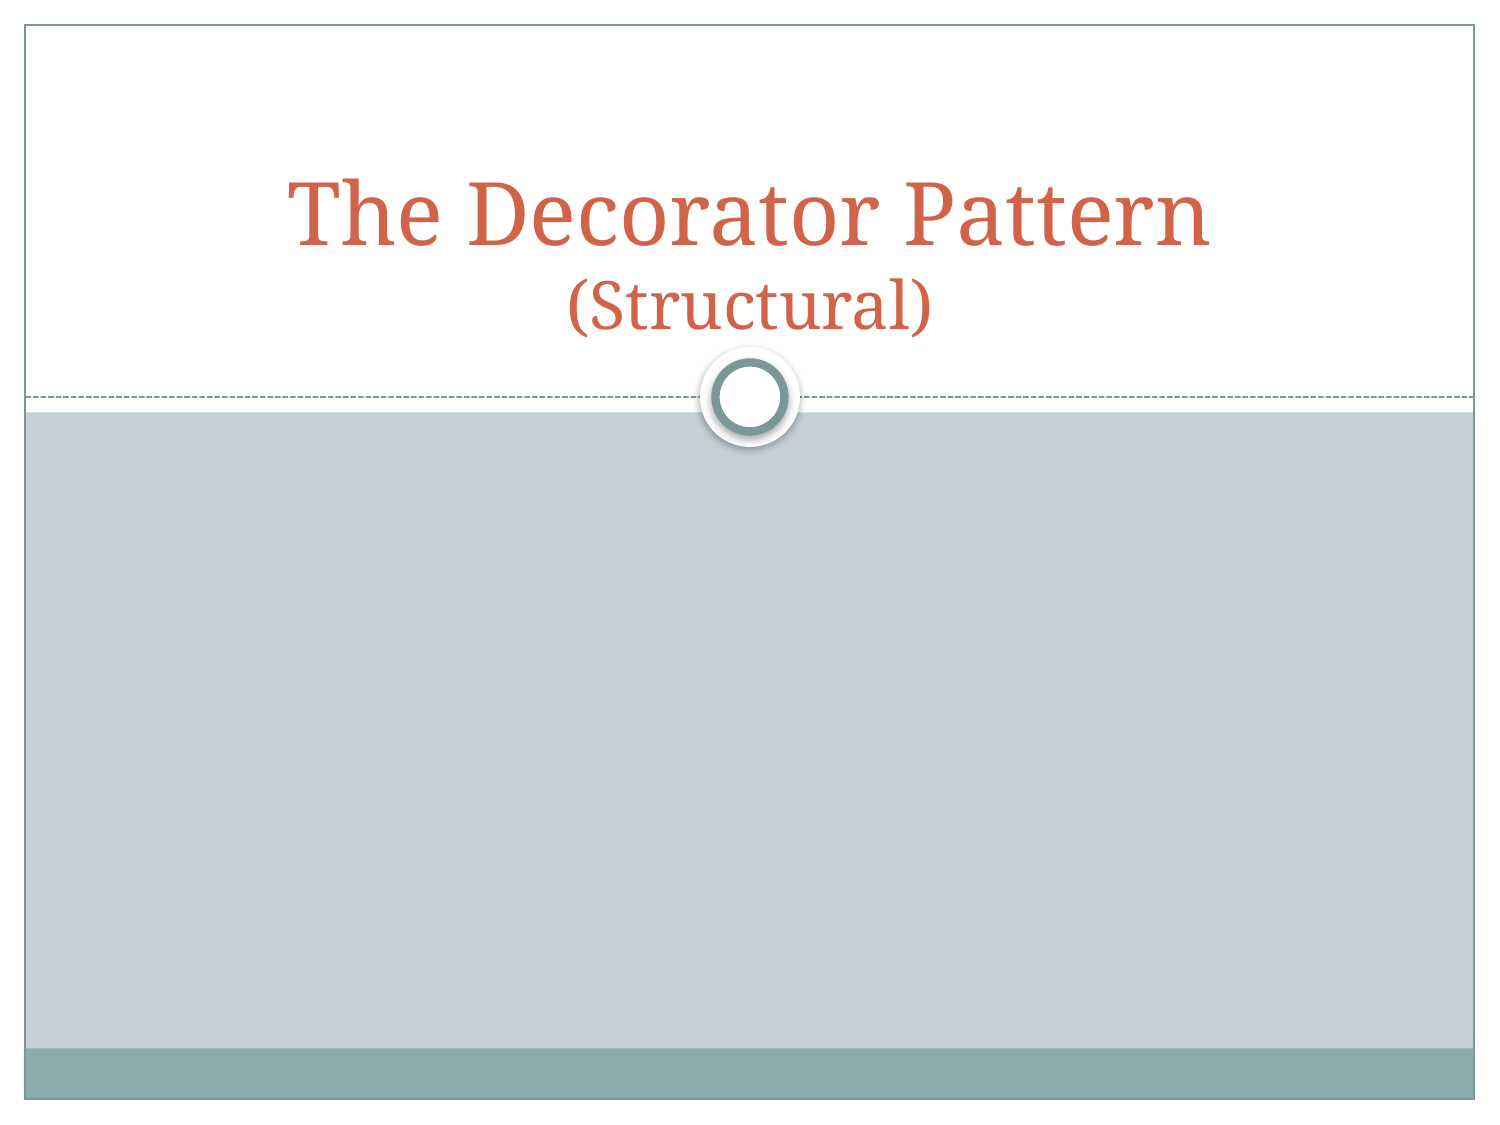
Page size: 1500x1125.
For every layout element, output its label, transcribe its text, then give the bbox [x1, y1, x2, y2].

title The Decorator Pattern (Structural) [112, 62, 1388, 350]
